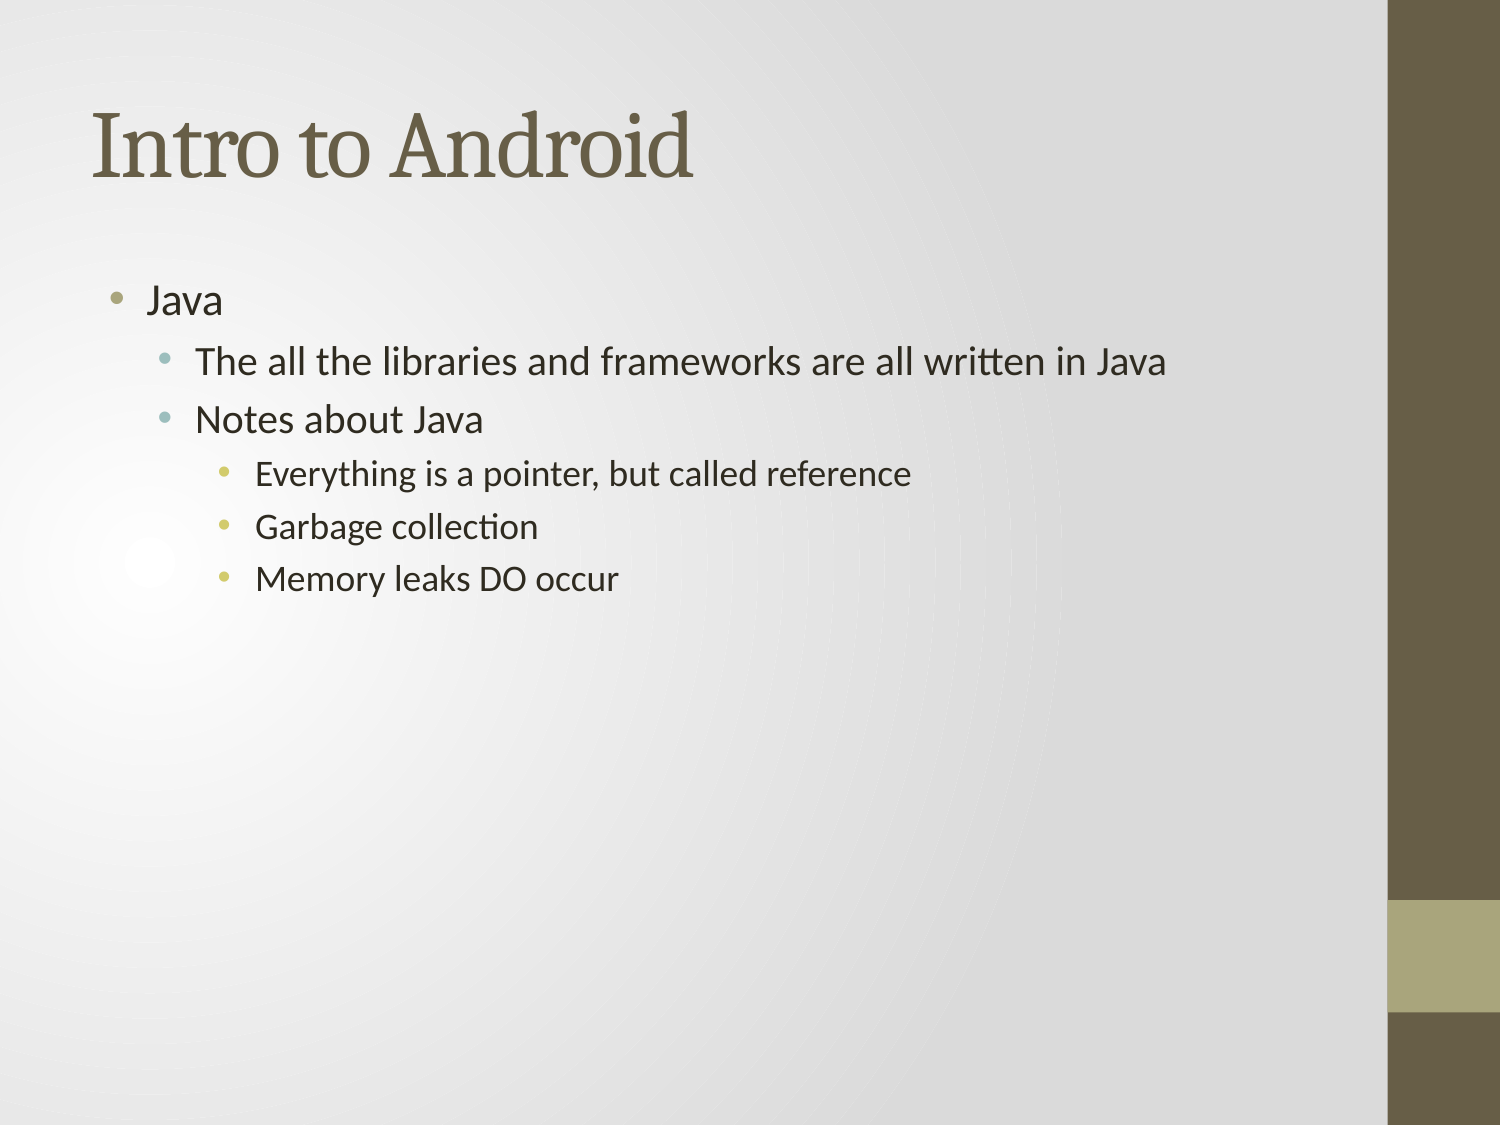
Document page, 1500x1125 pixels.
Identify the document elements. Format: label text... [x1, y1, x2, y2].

title Intro to Android [75, 45, 1325, 233]
list Java The all the libraries and frameworks are all written in Java Notes about Java Everything is a pointer, but called reference Garbage collection Memory leaks DO occur [75, 262, 1325, 1050]
